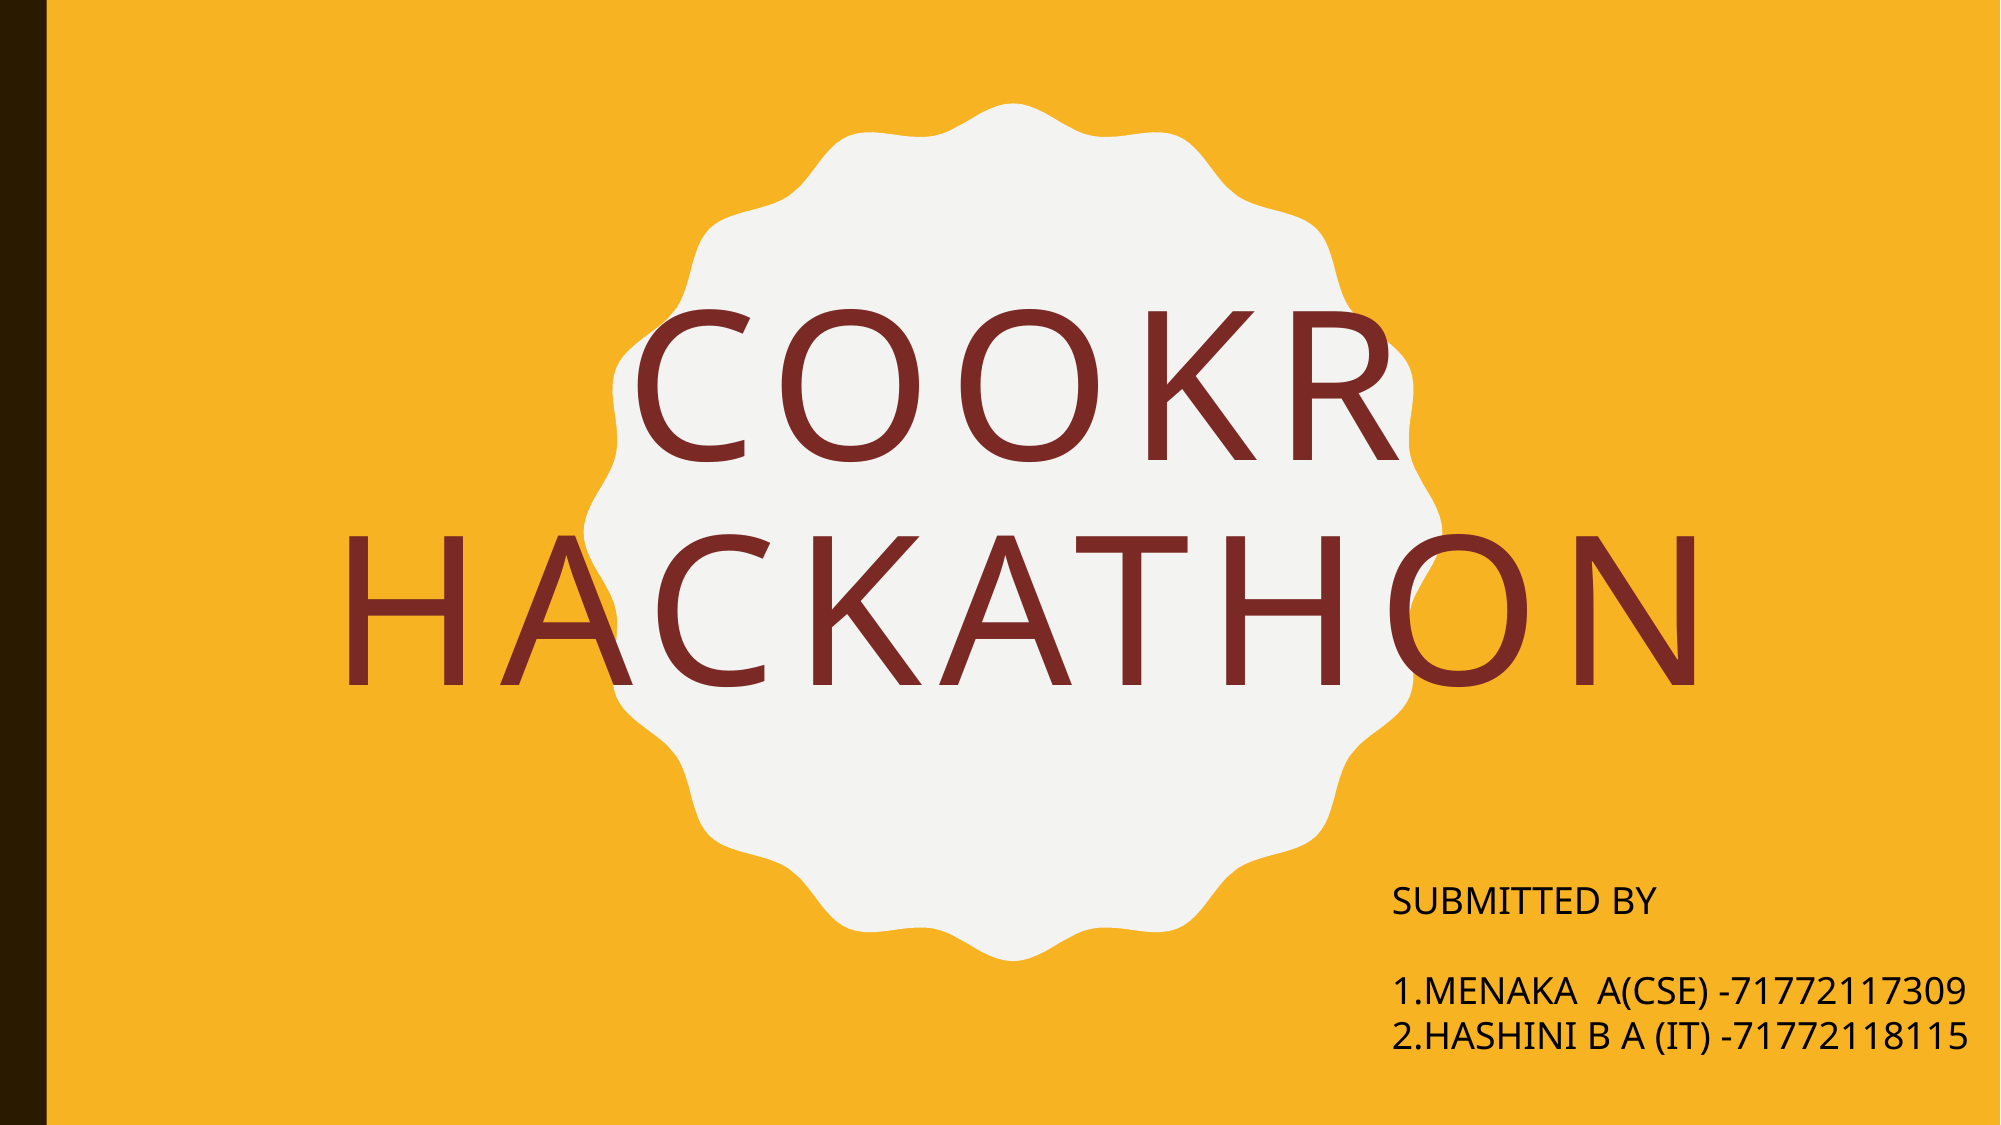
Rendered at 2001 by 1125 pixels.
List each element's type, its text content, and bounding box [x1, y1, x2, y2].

title COOKR HACKATHON [176, 180, 1870, 831]
text_box SUBMITTED BY 1.MENAKA A(CSE) -71772117309 2.HASHINI B A (IT) -71772118115 [1377, 869, 1985, 1064]
